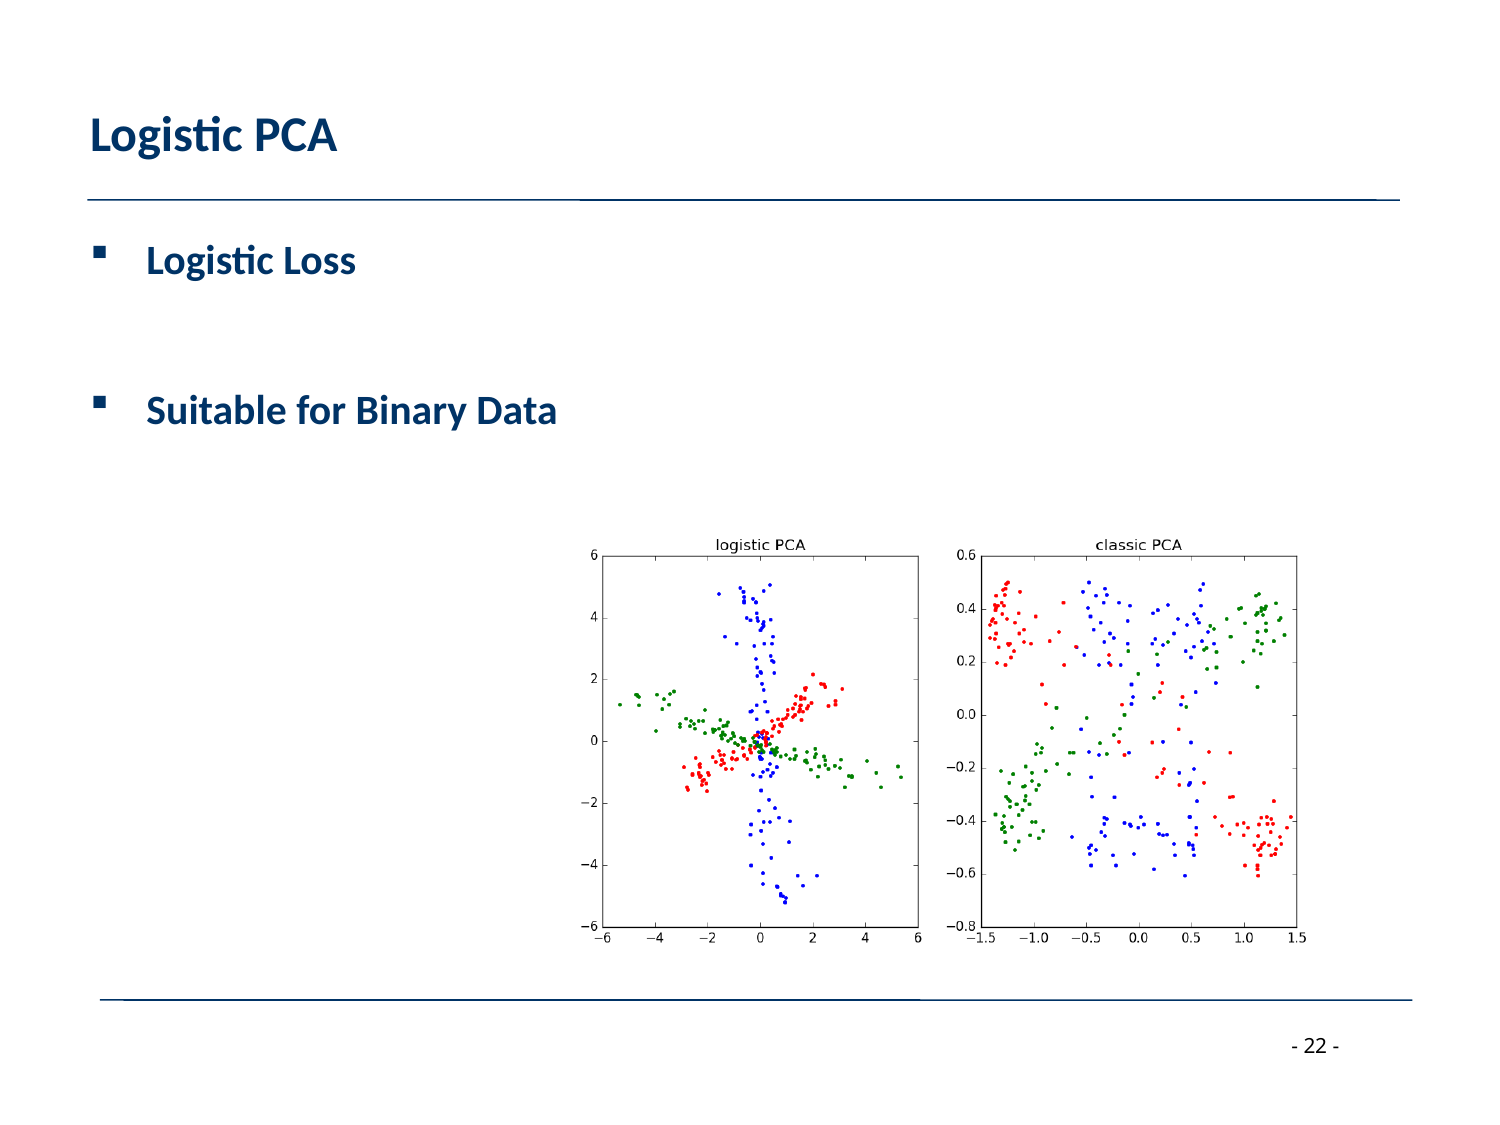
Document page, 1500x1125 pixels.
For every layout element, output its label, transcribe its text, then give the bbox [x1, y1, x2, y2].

title Logistic PCA [75, 37, 1425, 225]
picture [489, 509, 1386, 974]
